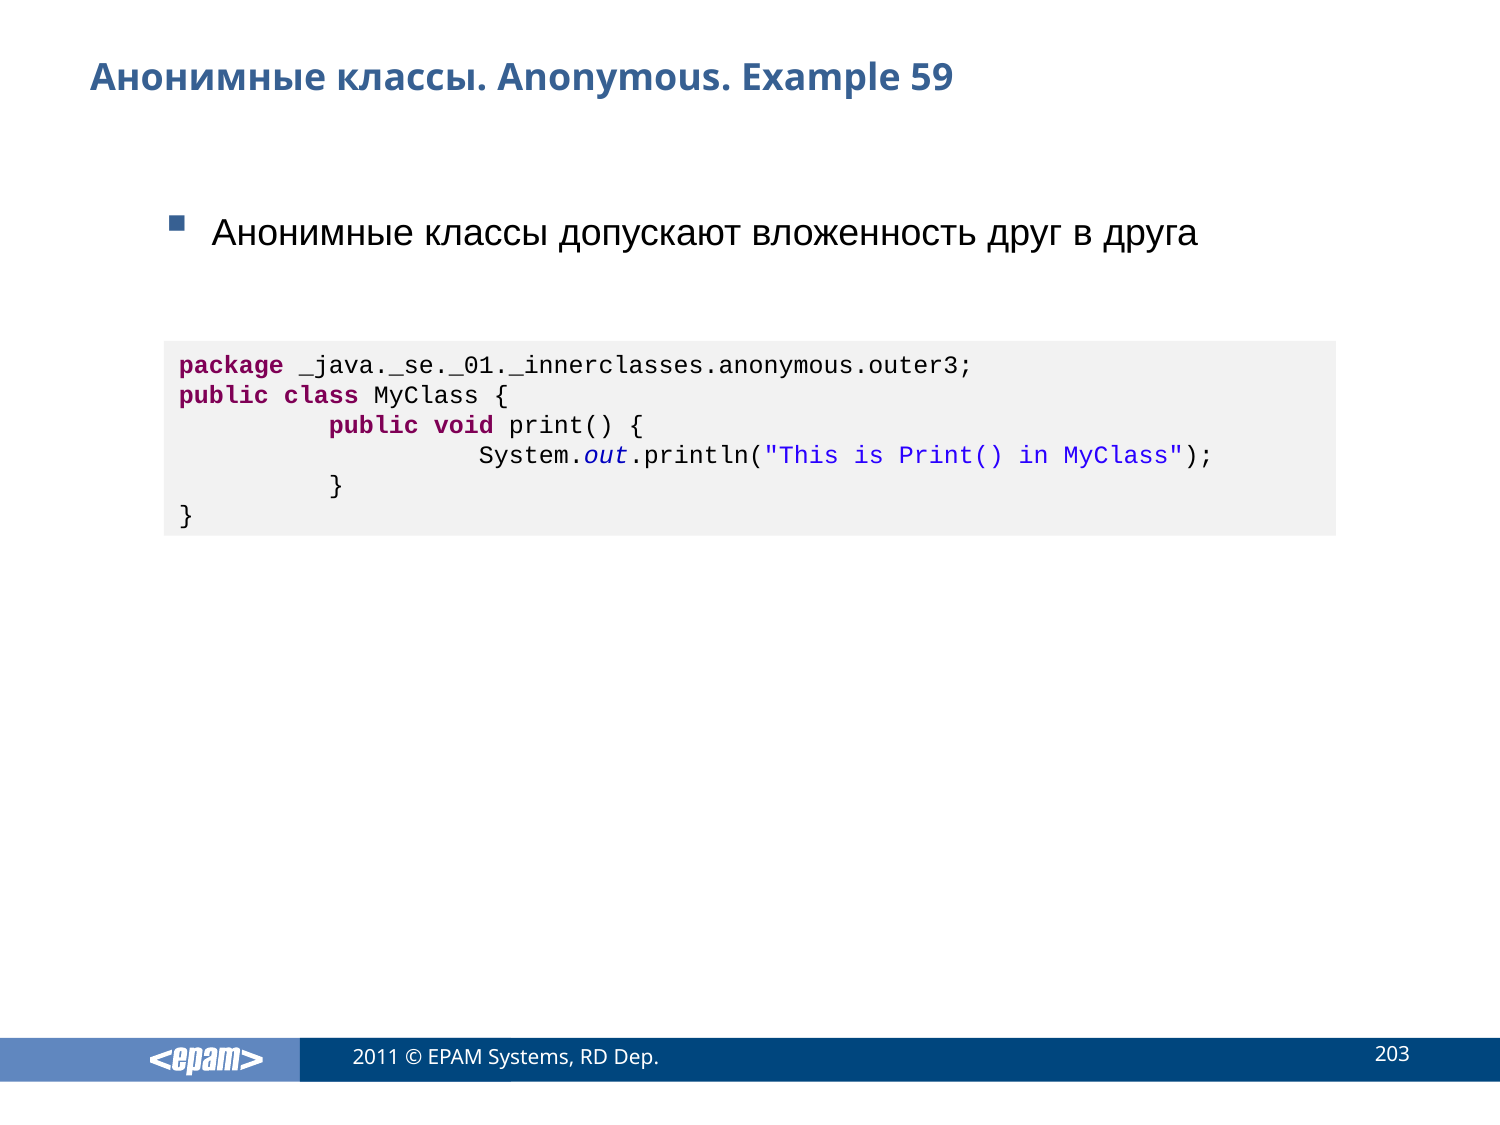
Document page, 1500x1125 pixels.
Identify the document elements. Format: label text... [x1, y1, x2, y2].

text_box package _java._se._01._innerclasses.anonymous.outer3; public class MyClass { public void print() { System.out.println("This is Print() in MyClass"); } } [163, 340, 1336, 536]
title Анонимные классы. Anonymous. Example 59 [75, 45, 1425, 163]
slide_number 203 [1262, 1025, 1425, 1085]
footer 2011 © EPAM Systems, RD Dep. [337, 1028, 738, 1088]
list Анонимные классы допускают вложенность друг в друга [150, 200, 1350, 988]
